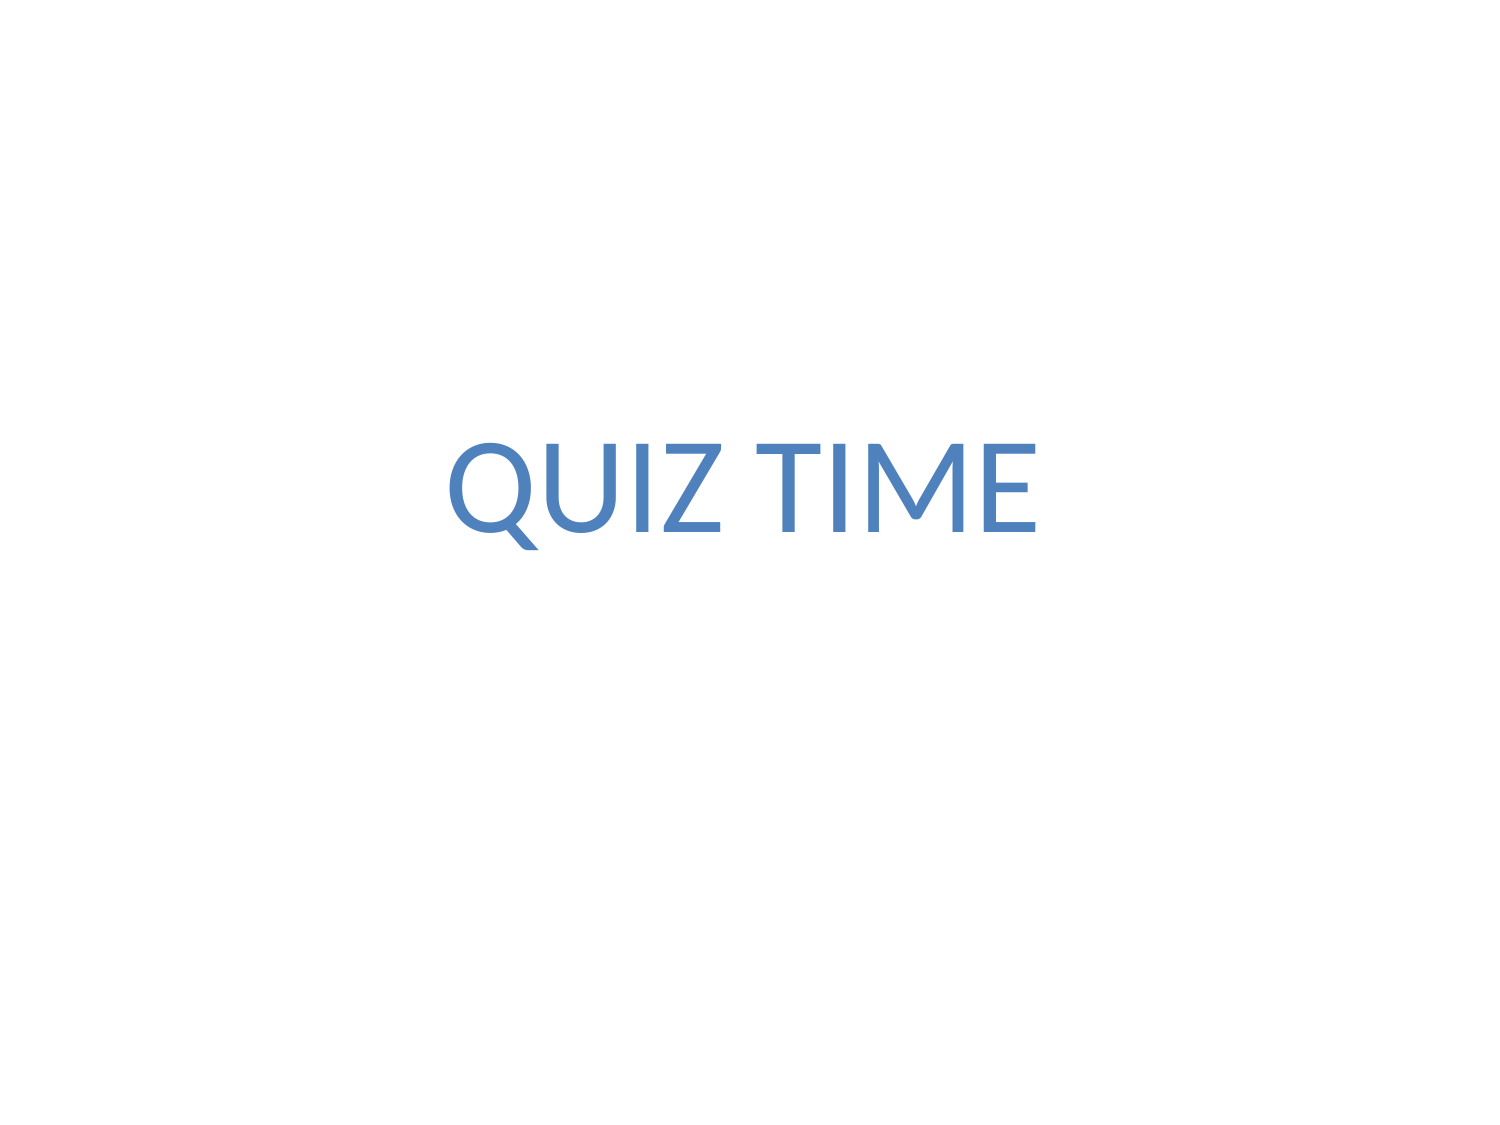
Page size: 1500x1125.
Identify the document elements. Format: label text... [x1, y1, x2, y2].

text_box QUIZ TIME [137, 387, 1350, 568]
